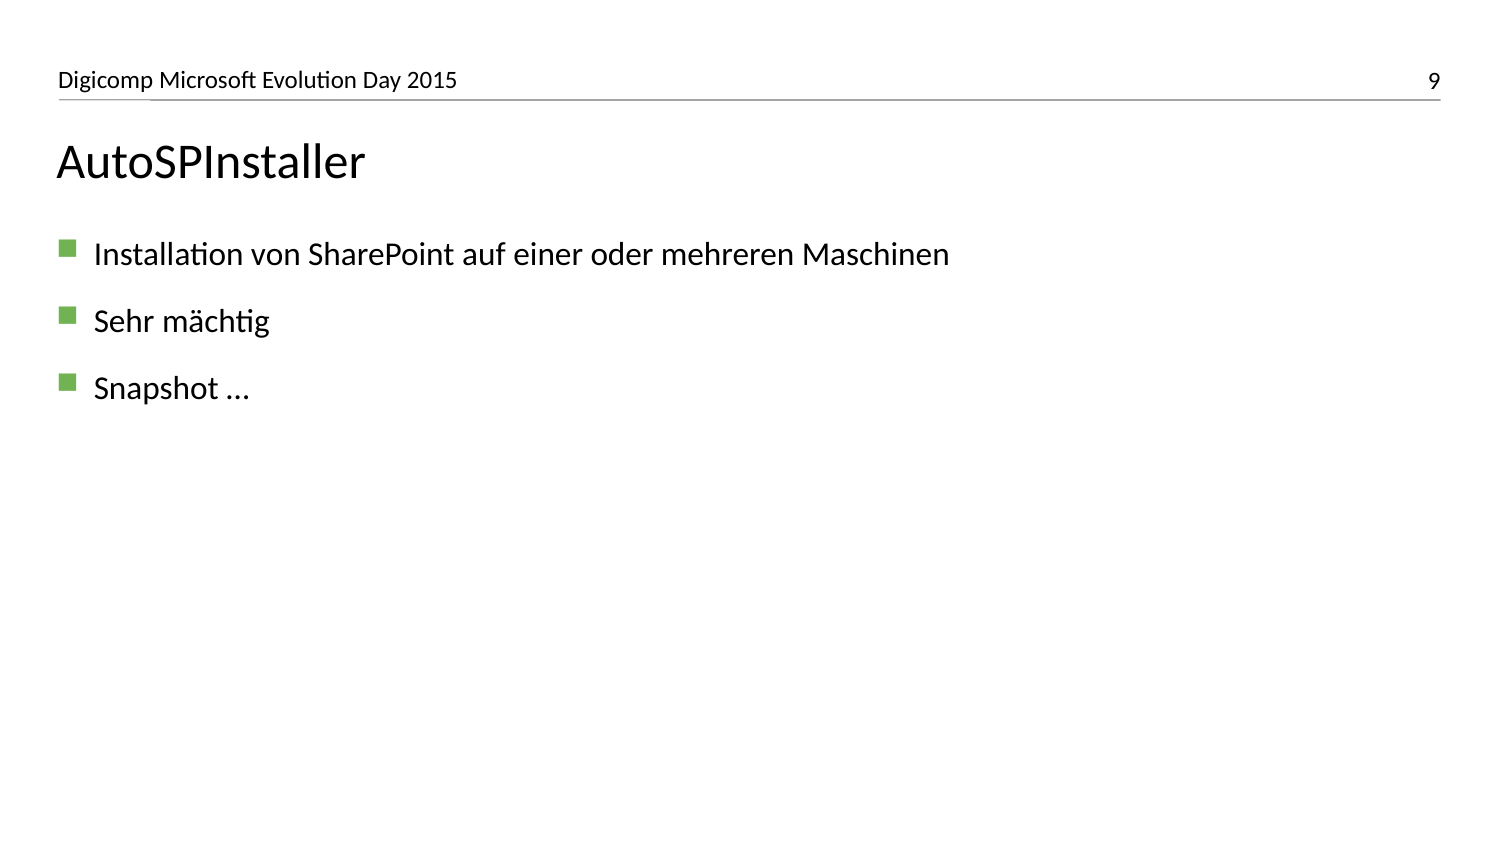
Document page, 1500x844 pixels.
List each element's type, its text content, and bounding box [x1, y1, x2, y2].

title AutoSPInstaller [41, 115, 1447, 210]
list Installation von SharePoint auf einer oder mehreren Maschinen Sehr mächtig Snapshot … [41, 224, 1449, 760]
